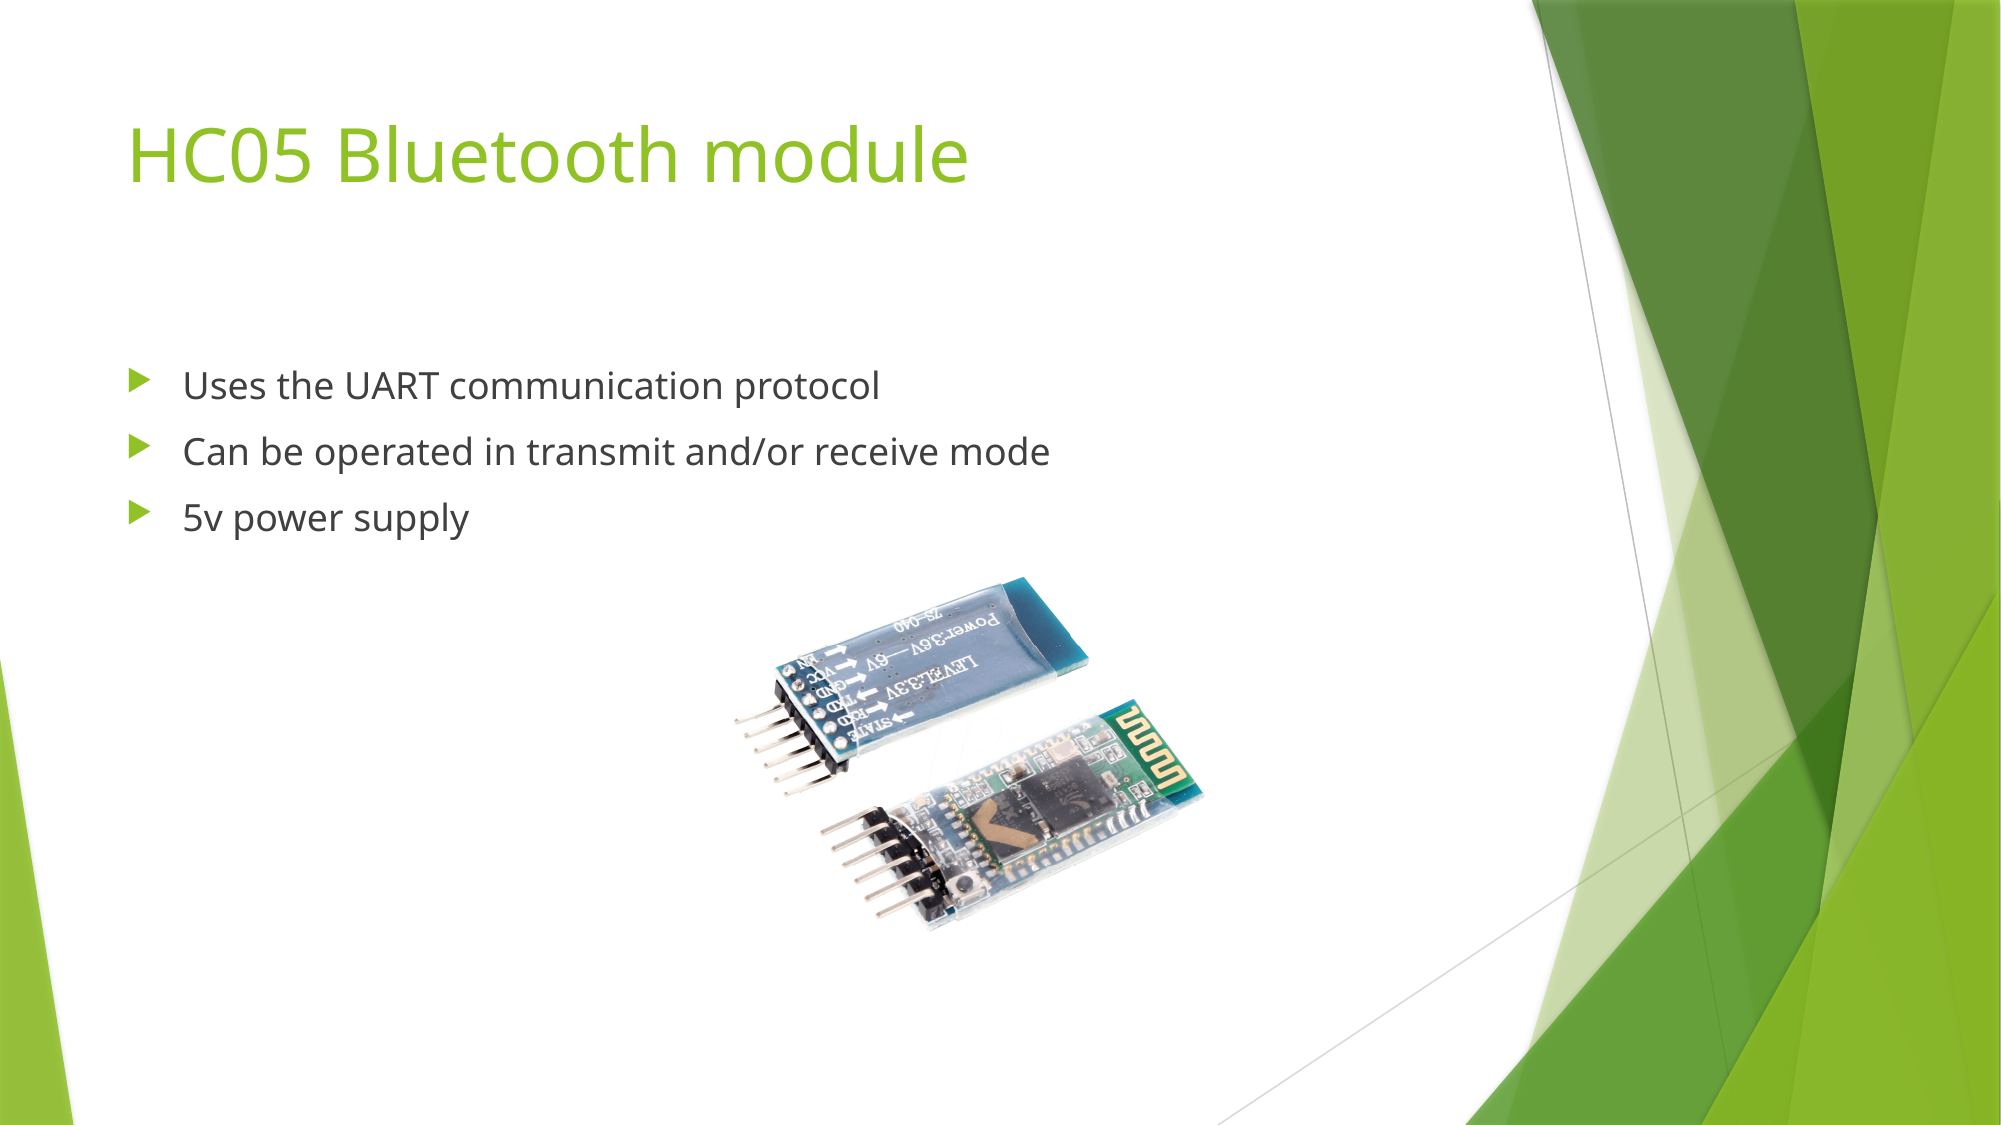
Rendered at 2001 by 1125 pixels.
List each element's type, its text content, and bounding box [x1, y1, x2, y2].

picture [718, 571, 1212, 939]
list Uses the UART communication protocol Can be operated in transmit and/or receive mode 5v power supply [111, 354, 1558, 992]
title HC05 Bluetooth module [111, 99, 1522, 317]
